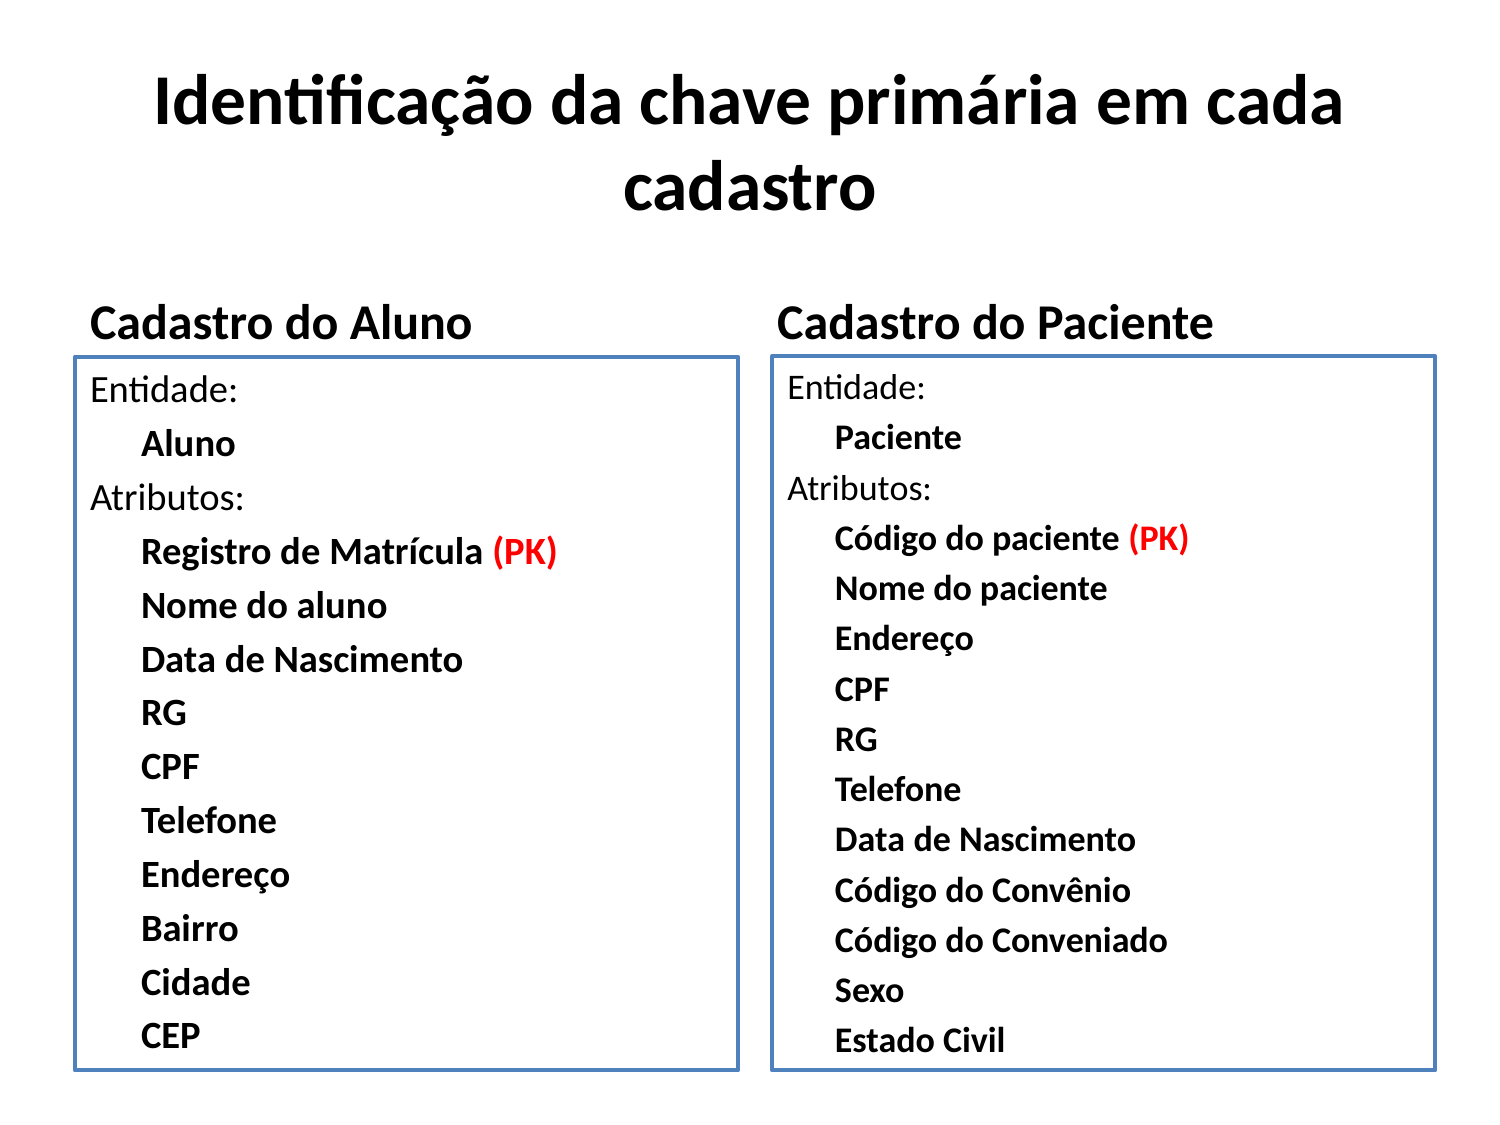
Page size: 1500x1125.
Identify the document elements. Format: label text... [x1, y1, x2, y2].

title Identificação da chave primária em cada cadastro [75, 45, 1425, 233]
list Cadastro do Aluno [75, 251, 738, 355]
text_box Entidade: Paciente Atributos: Código do paciente (PK) Nome do paciente Endereço CPF RG Telefone Data de Nascimento Código do Convênio Código do Conveniado Sexo Estado Civil [770, 354, 1437, 1072]
list Entidade: Aluno Atributos: Registro de Matrícula (PK) Nome do aluno Data de Nascimento RG CPF Telefone Endereço Bairro Cidade CEP [73, 355, 740, 1072]
list Cadastro do Paciente [761, 251, 1425, 357]
